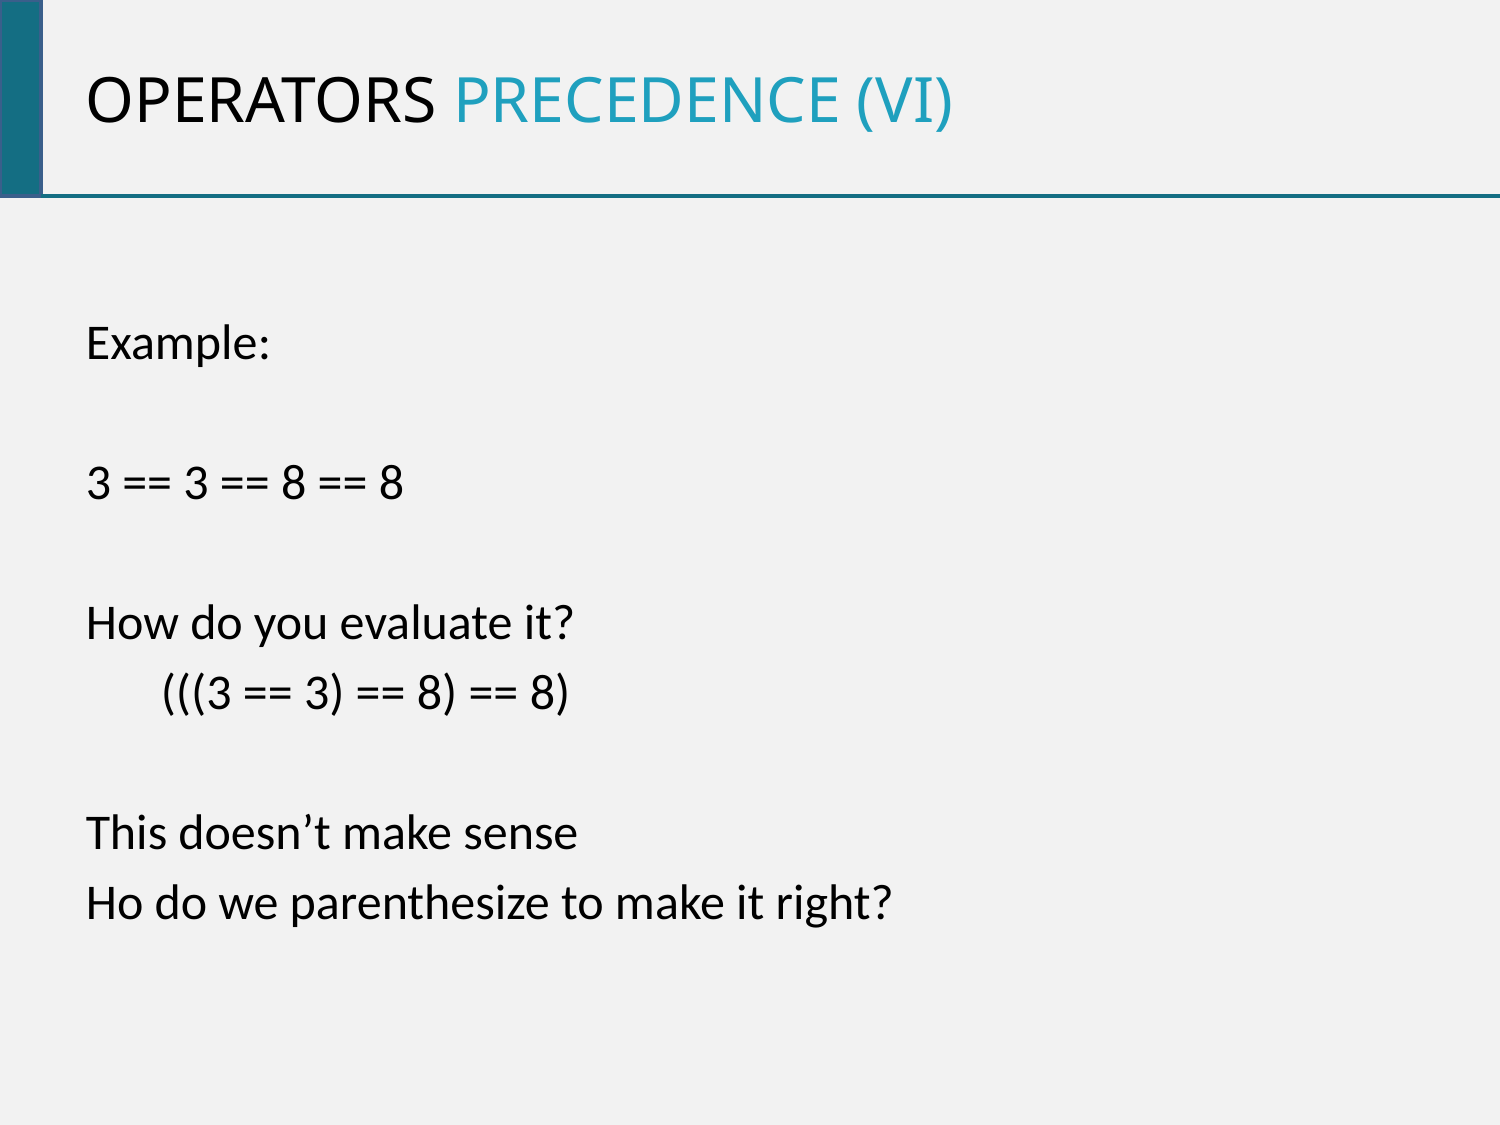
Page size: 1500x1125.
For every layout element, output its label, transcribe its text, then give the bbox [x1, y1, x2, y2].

text_box [0, 0, 43, 198]
text_box Operators precedence (VI) [70, 0, 1294, 194]
list Example: 3 == 3 == 8 == 8 How do you evaluate it? (((3 == 3) == 8) == 8) This doesn’t make sense Ho do we parenthesize to make it right? [70, 231, 1430, 1088]
